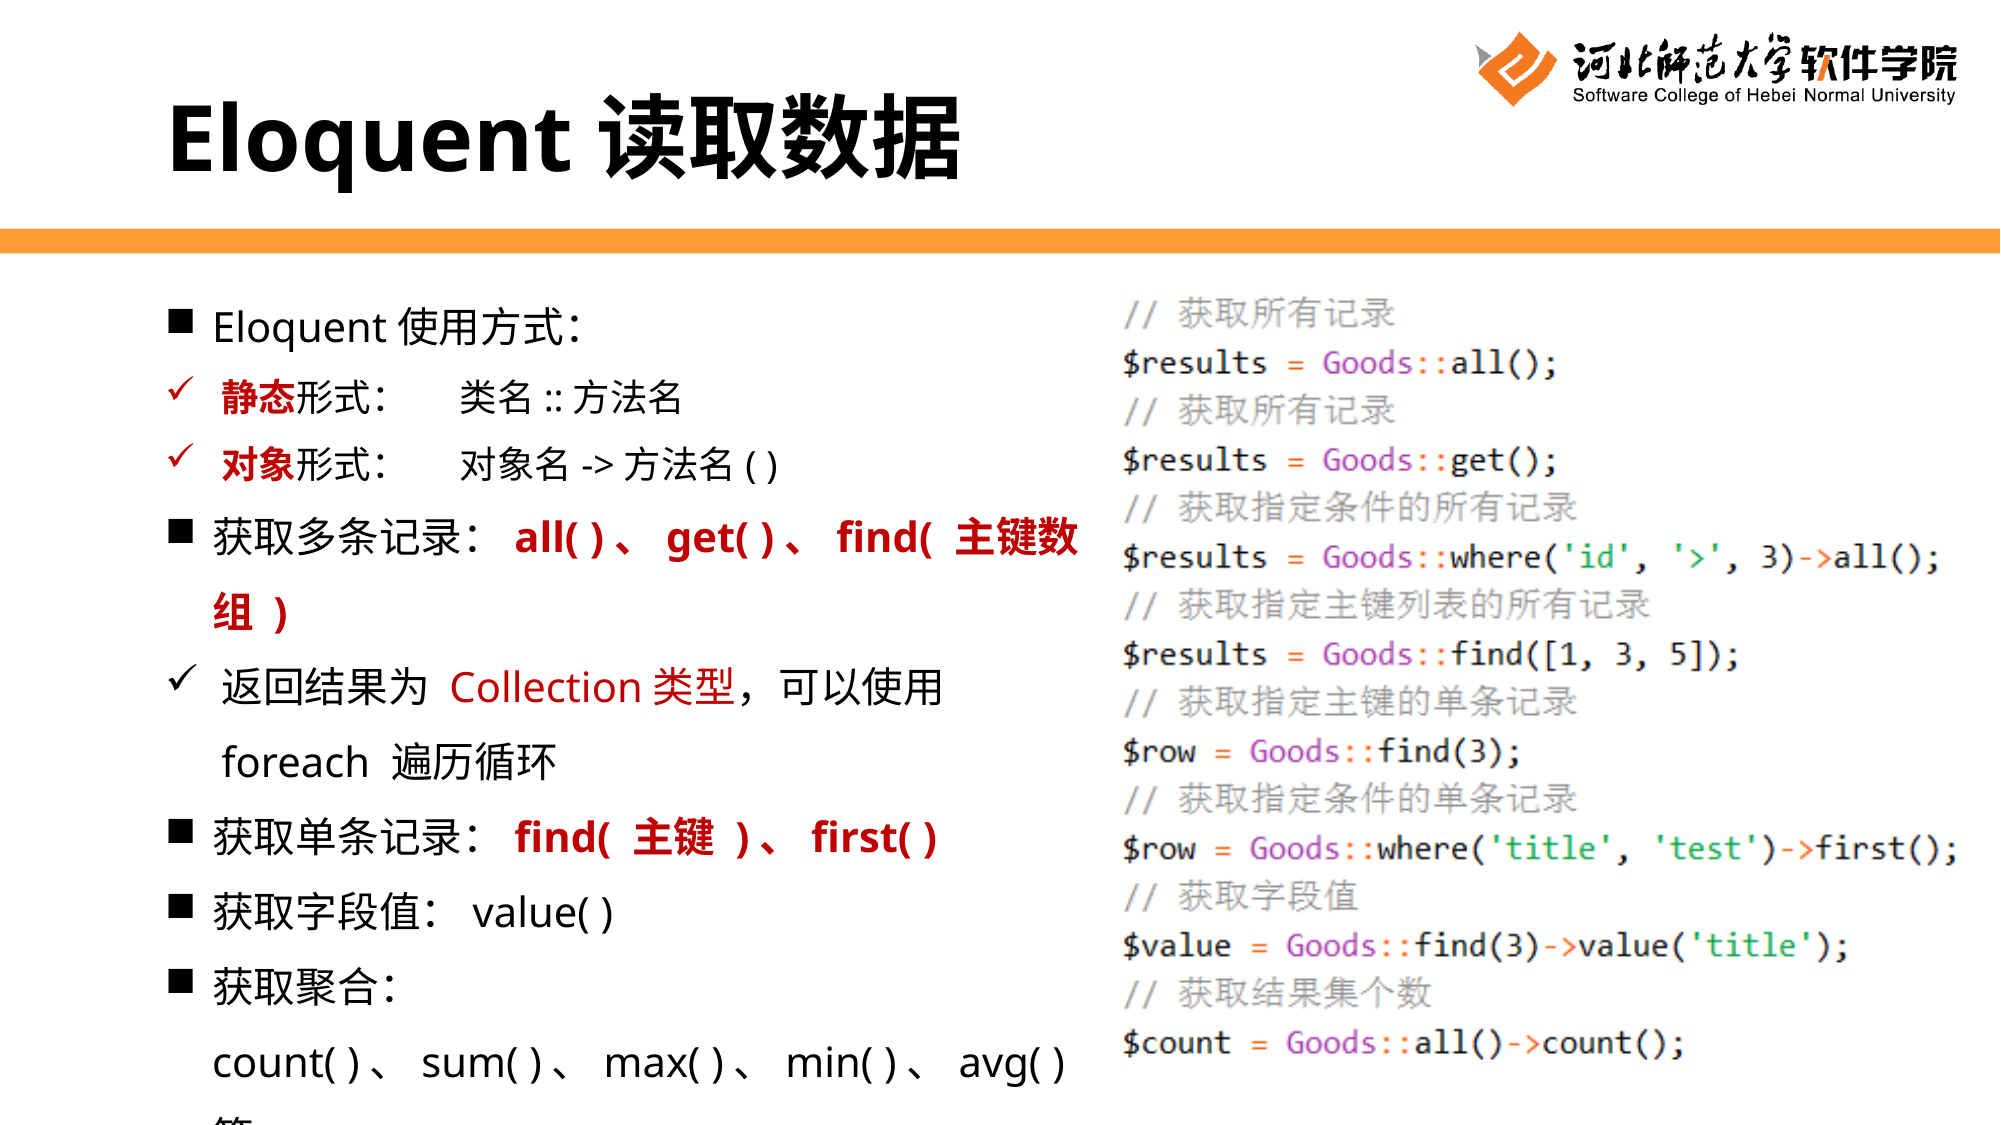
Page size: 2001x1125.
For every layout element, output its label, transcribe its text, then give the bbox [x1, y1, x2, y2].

picture [1119, 285, 1961, 1065]
picture [1475, 31, 1957, 107]
text_box Eloquent使用方式： 静态形式： 类名::方法名 对象形式： 对象名->方法名( ) 获取多条记录：all( )、get( )、find( 主键数组 ) 返回结果为 Collection类型，可以使用 foreach 遍历循环 获取单条记录：find( 主键 )、first( ) 获取字段值：value( ) 获取聚合：count( )、sum( )、max( )、min( )、avg( )等 [150, 268, 1103, 1125]
list Eloquent读取数据 [150, 84, 1387, 198]
